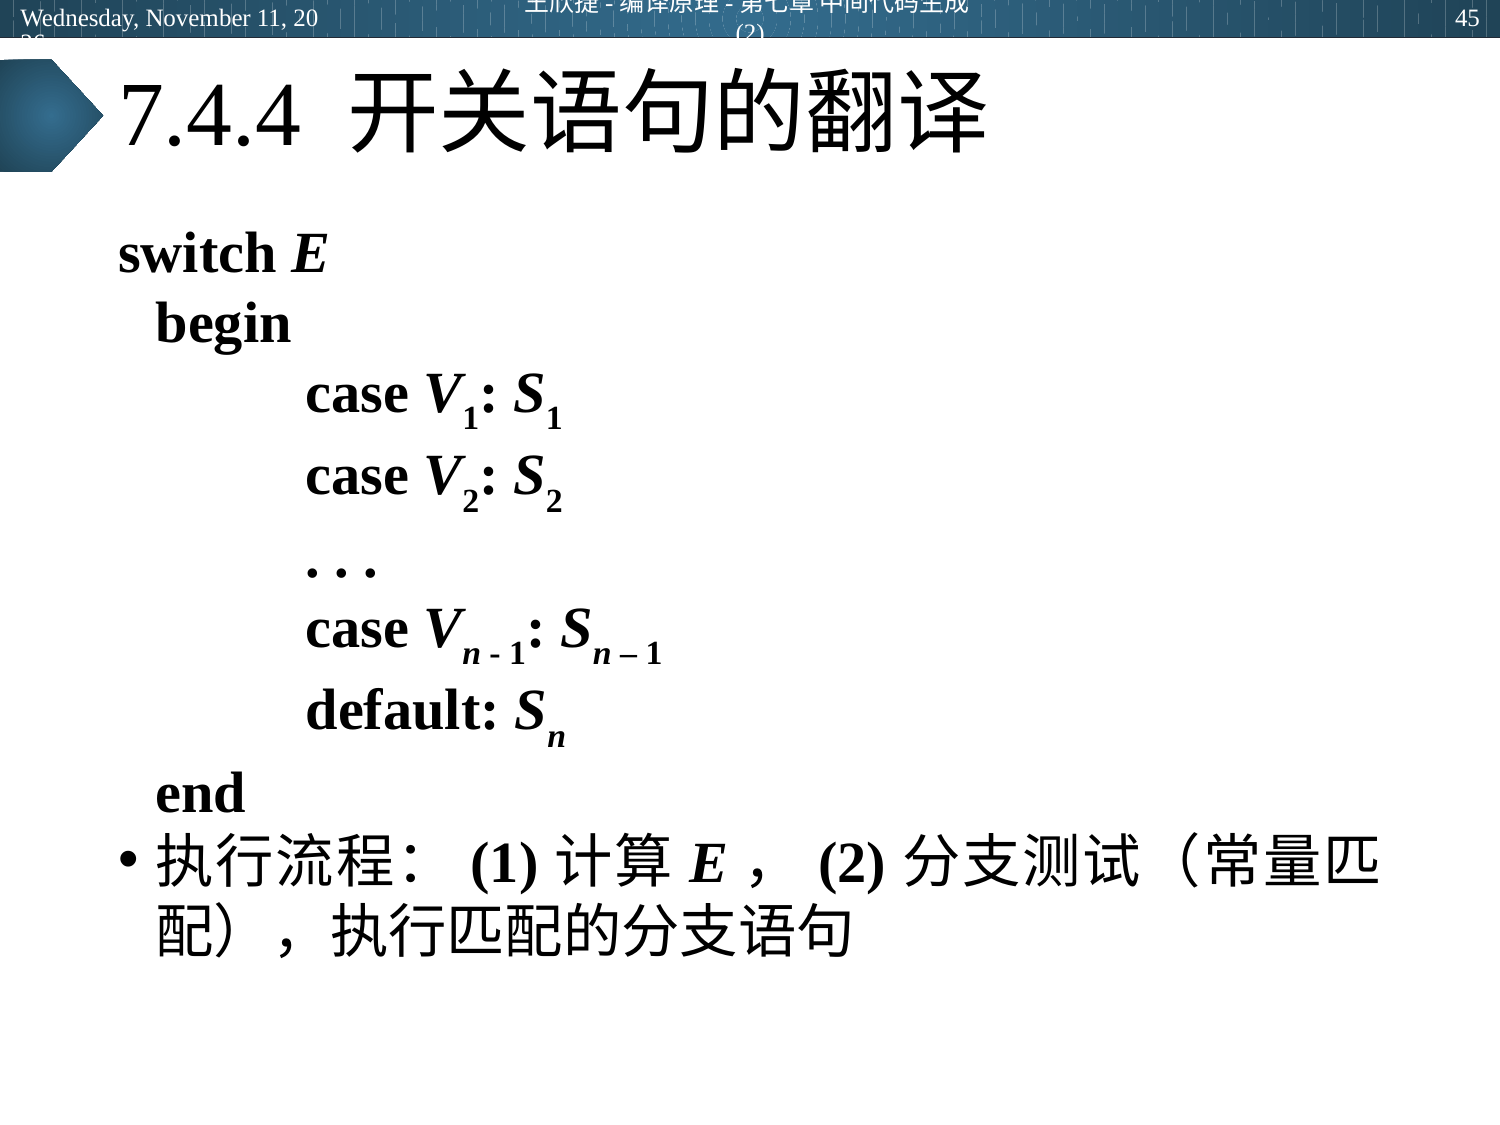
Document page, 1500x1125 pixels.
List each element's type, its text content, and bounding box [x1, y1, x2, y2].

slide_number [5, 1, 344, 32]
title 7.4.4 开关语句的翻译 [103, 37, 1397, 194]
list switch E begin case V1: S1 case V2: S2 . . . case Vn - 1: Sn – 1 default: Sn end 执行流程：(1)计算E，(2)分支测试（常量匹配），执行匹配的分支语句 [103, 206, 1397, 1014]
footer 王欣捷-编译原理-第七章 中间代码生成(2) [496, 1, 1004, 32]
slide_number 45 [1157, 1, 1495, 32]
